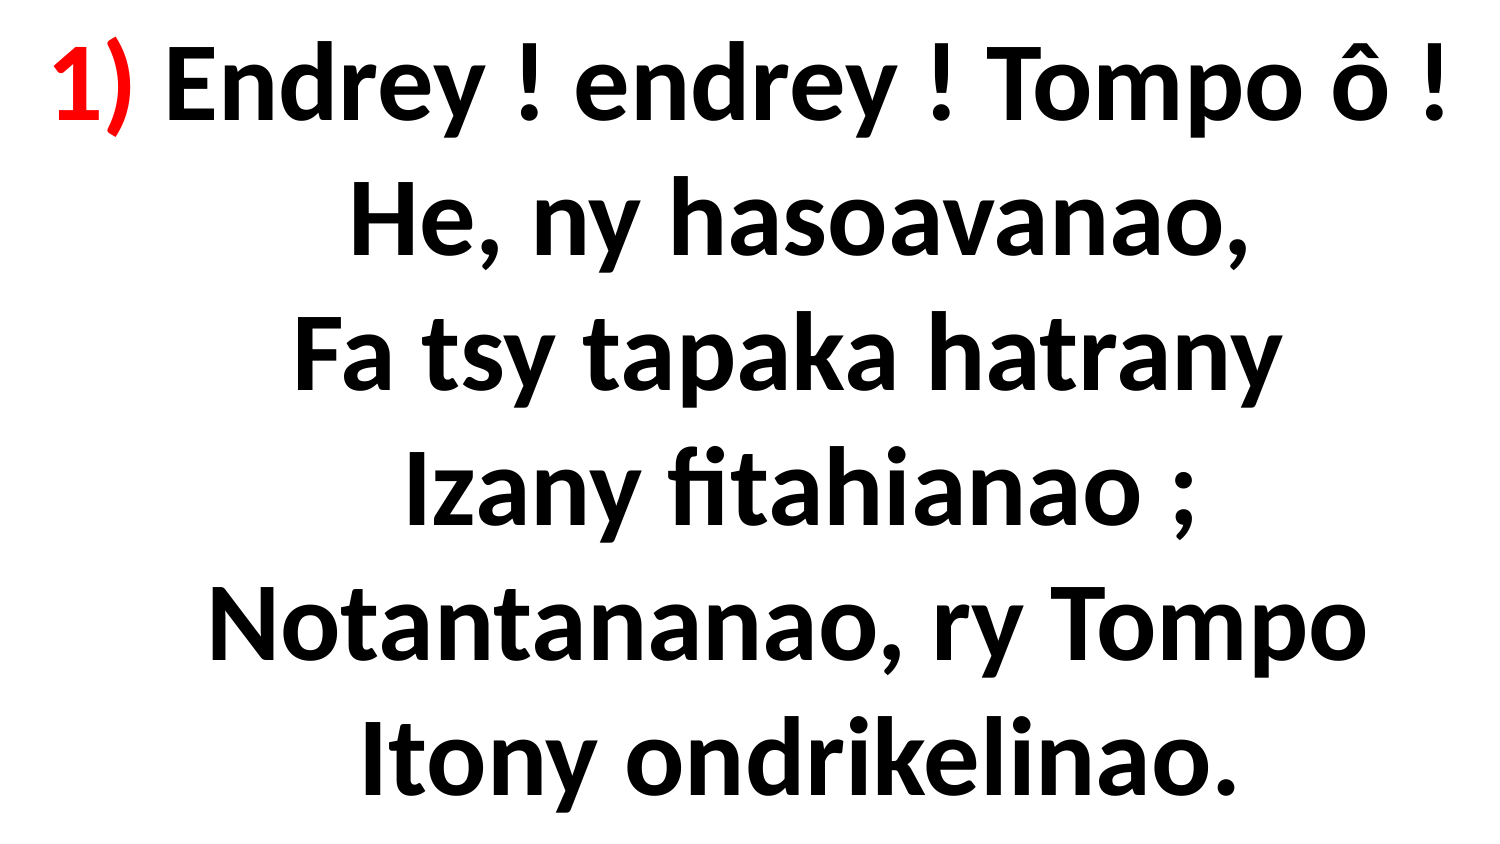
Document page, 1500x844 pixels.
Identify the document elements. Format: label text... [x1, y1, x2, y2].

title 1) Endrey ! endrey ! Tompo ô ! He, ny hasoavanao, Fa tsy tapaka hatrany Izany fitahianao ; Notantananao, ry Tompo Itony ondrikelinao. [0, 321, 1500, 505]
